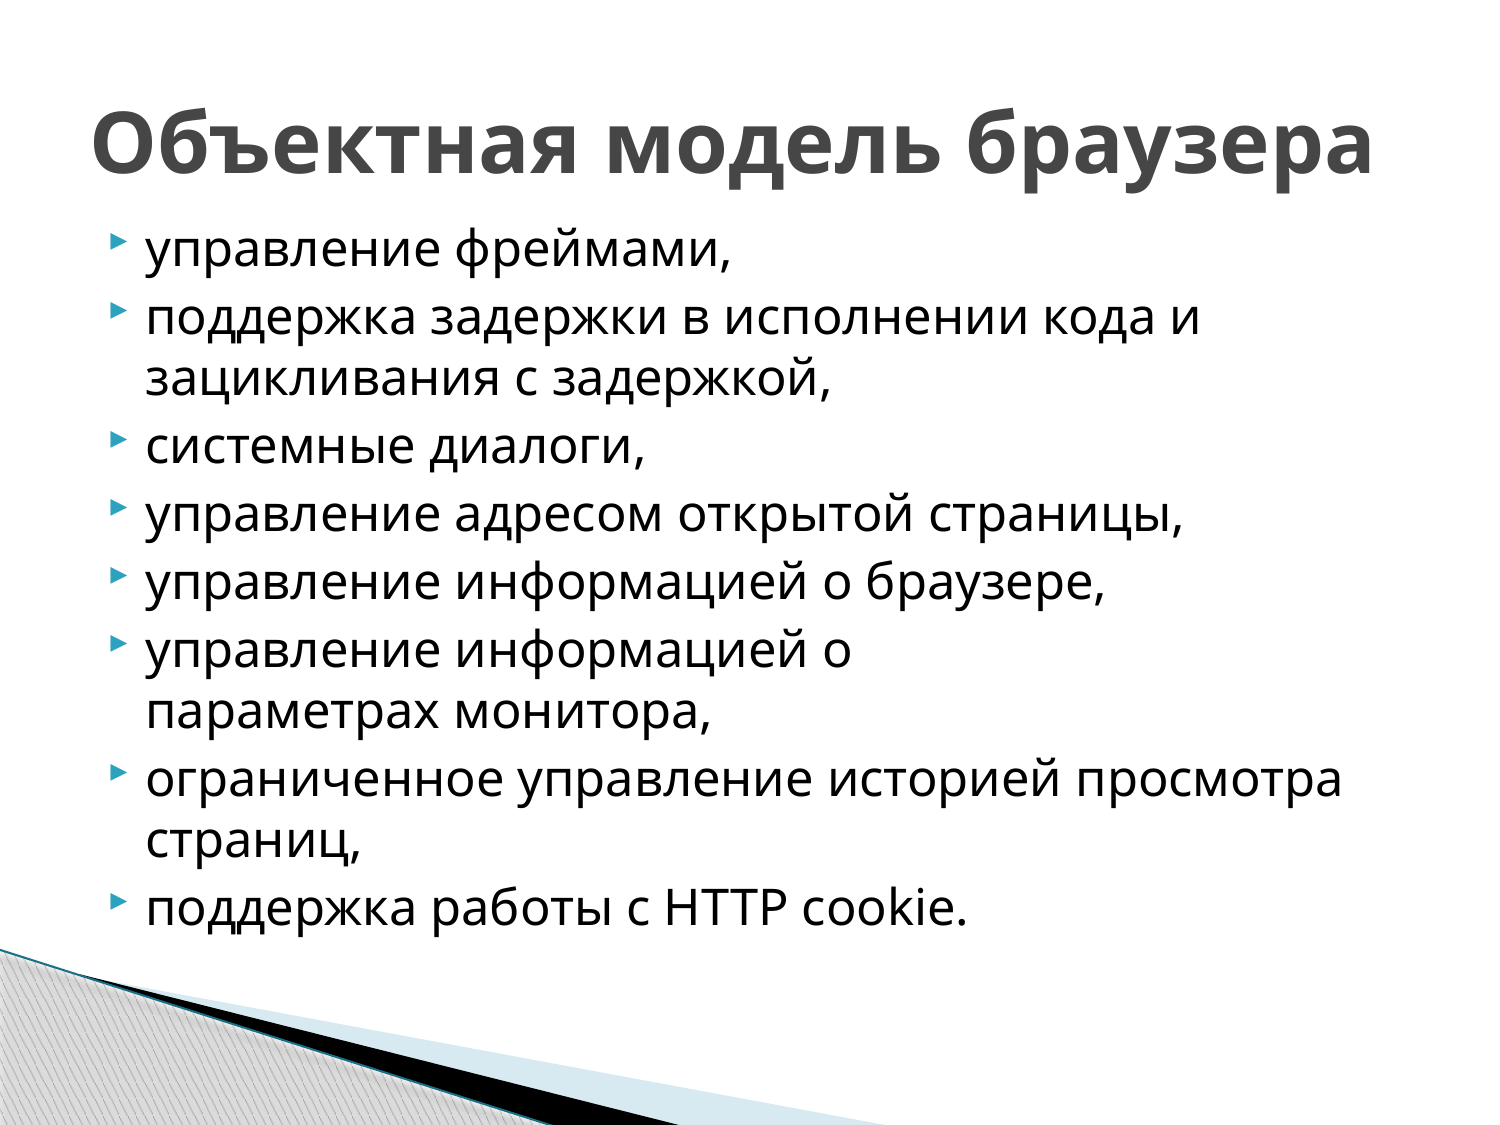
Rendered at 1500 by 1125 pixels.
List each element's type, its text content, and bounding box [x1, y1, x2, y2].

title Объектная модель браузера [75, 45, 1425, 233]
list управление фреймами, поддержка задержки в исполнении кода и зацикливания с задержкой, системные диалоги, управление адресом открытой страницы, управление информацией о браузере, управление информацией о параметрах монитора, ограниченное управление историей просмотра страниц, поддержка работы с HTTP cookie. [76, 208, 1427, 951]
